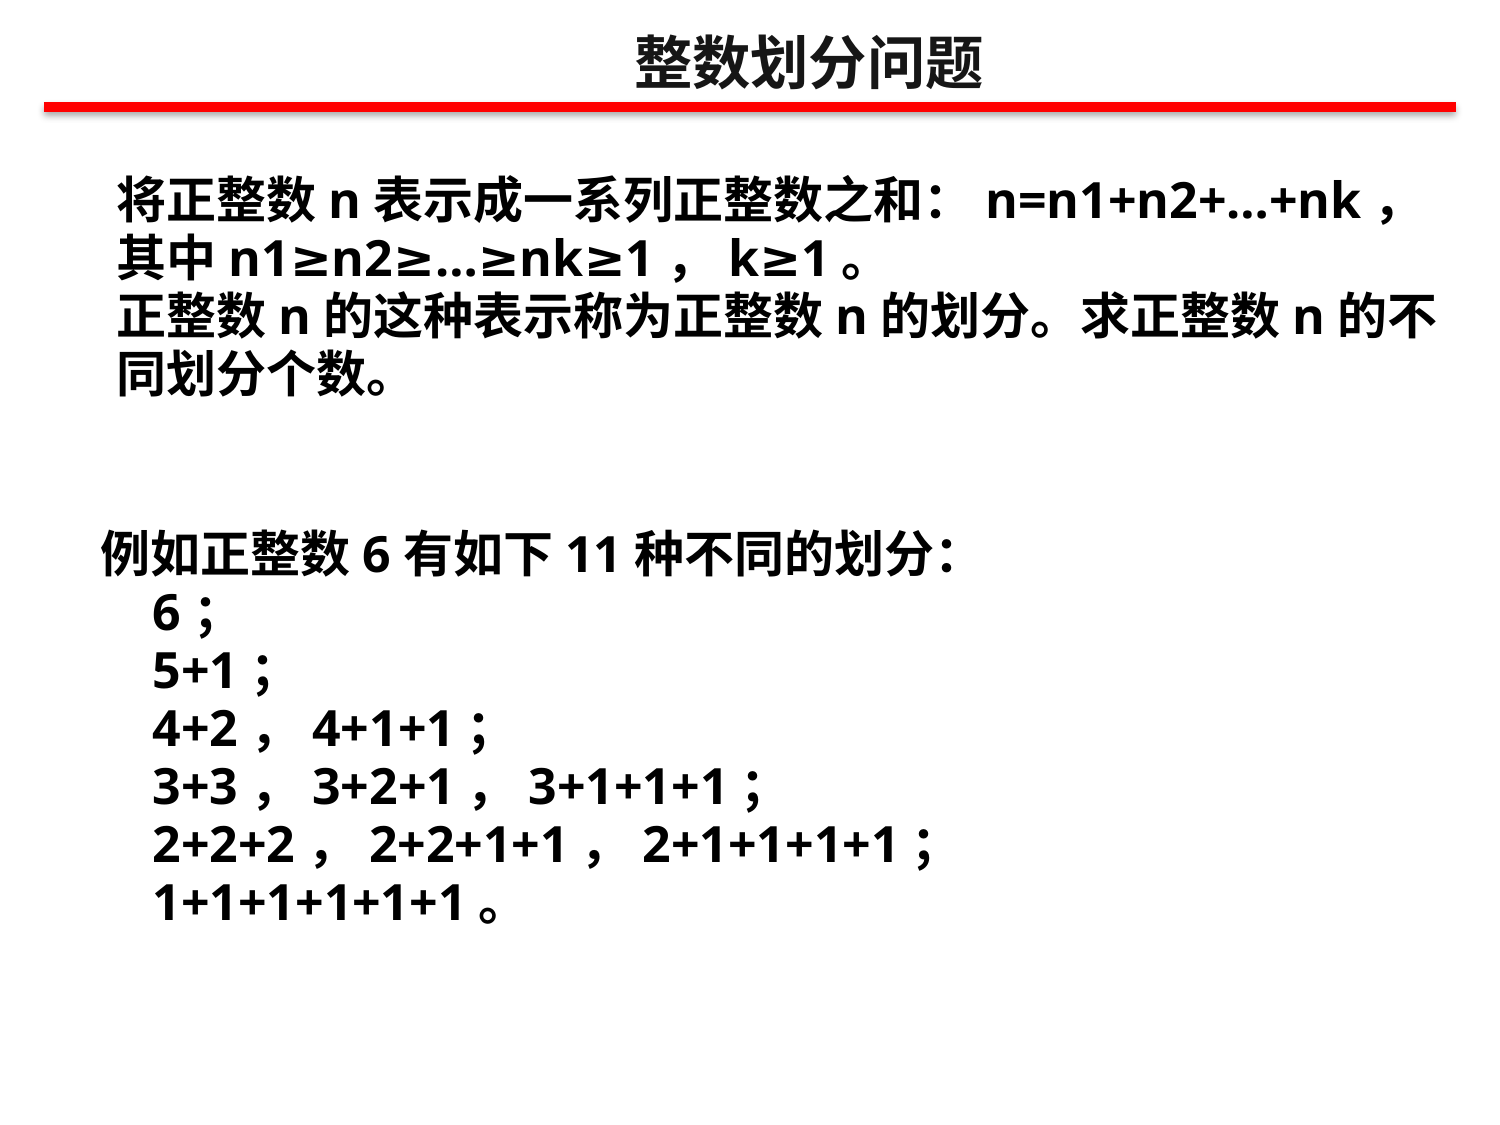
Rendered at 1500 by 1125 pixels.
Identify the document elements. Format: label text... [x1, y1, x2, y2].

text_box 例如正整数6有如下11种不同的划分： 6； 5+1； 4+2，4+1+1； 3+3，3+2+1，3+1+1+1； 2+2+2，2+2+1+1，2+1+1+1+1； 1+1+1+1+1+1。 [86, 527, 1500, 938]
text_box 整数划分问题 [371, 19, 1247, 104]
text_box 将正整数n表示成一系列正整数之和：n=n1+n2+…+nk， 其中n1≥n2≥…≥nk≥1，k≥1。 正整数n的这种表示称为正整数n的划分。求正整数n的不 同划分个数。 [102, 172, 1500, 410]
